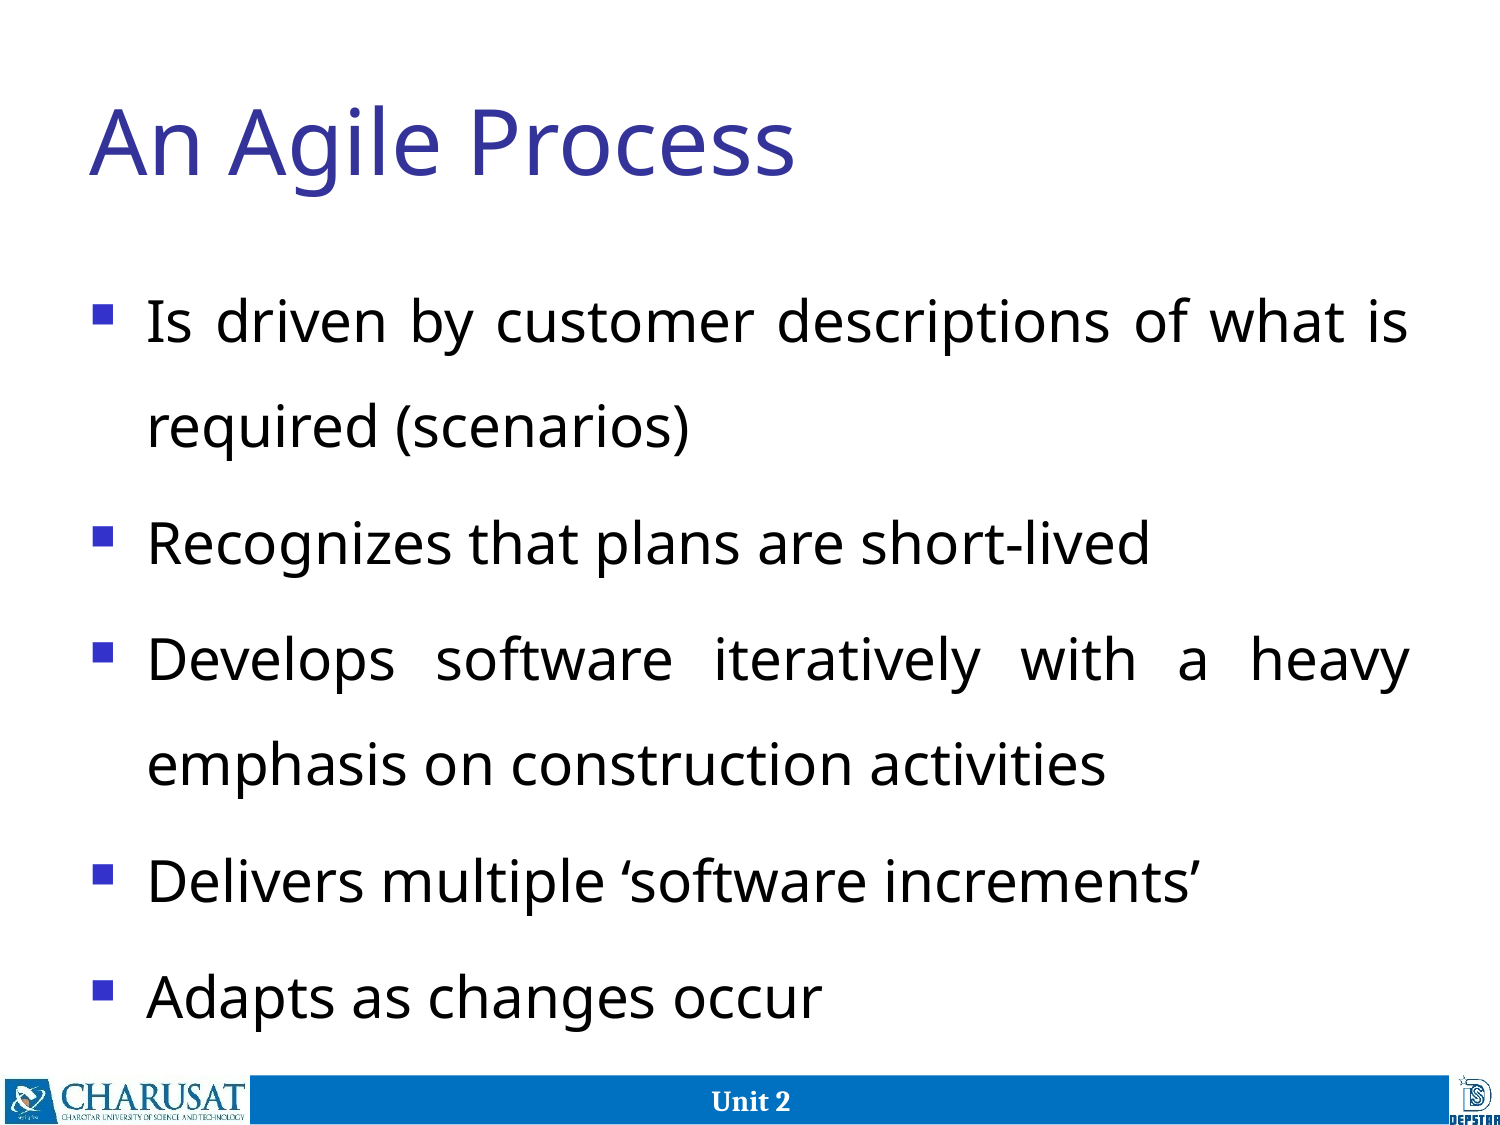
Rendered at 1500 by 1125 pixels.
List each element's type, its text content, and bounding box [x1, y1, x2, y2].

picture [0, 1075, 250, 1125]
text_box Unit 2 [251, 1075, 1447, 1125]
picture [1449, 1074, 1500, 1125]
list Is driven by customer descriptions of what is required (scenarios) Recognizes that plans are short-lived Develops software iteratively with a heavy emphasis on construction activities Delivers multiple ‘software increments’ Adapts as changes occur [75, 241, 1425, 985]
title An Agile Process [75, 45, 1425, 233]
